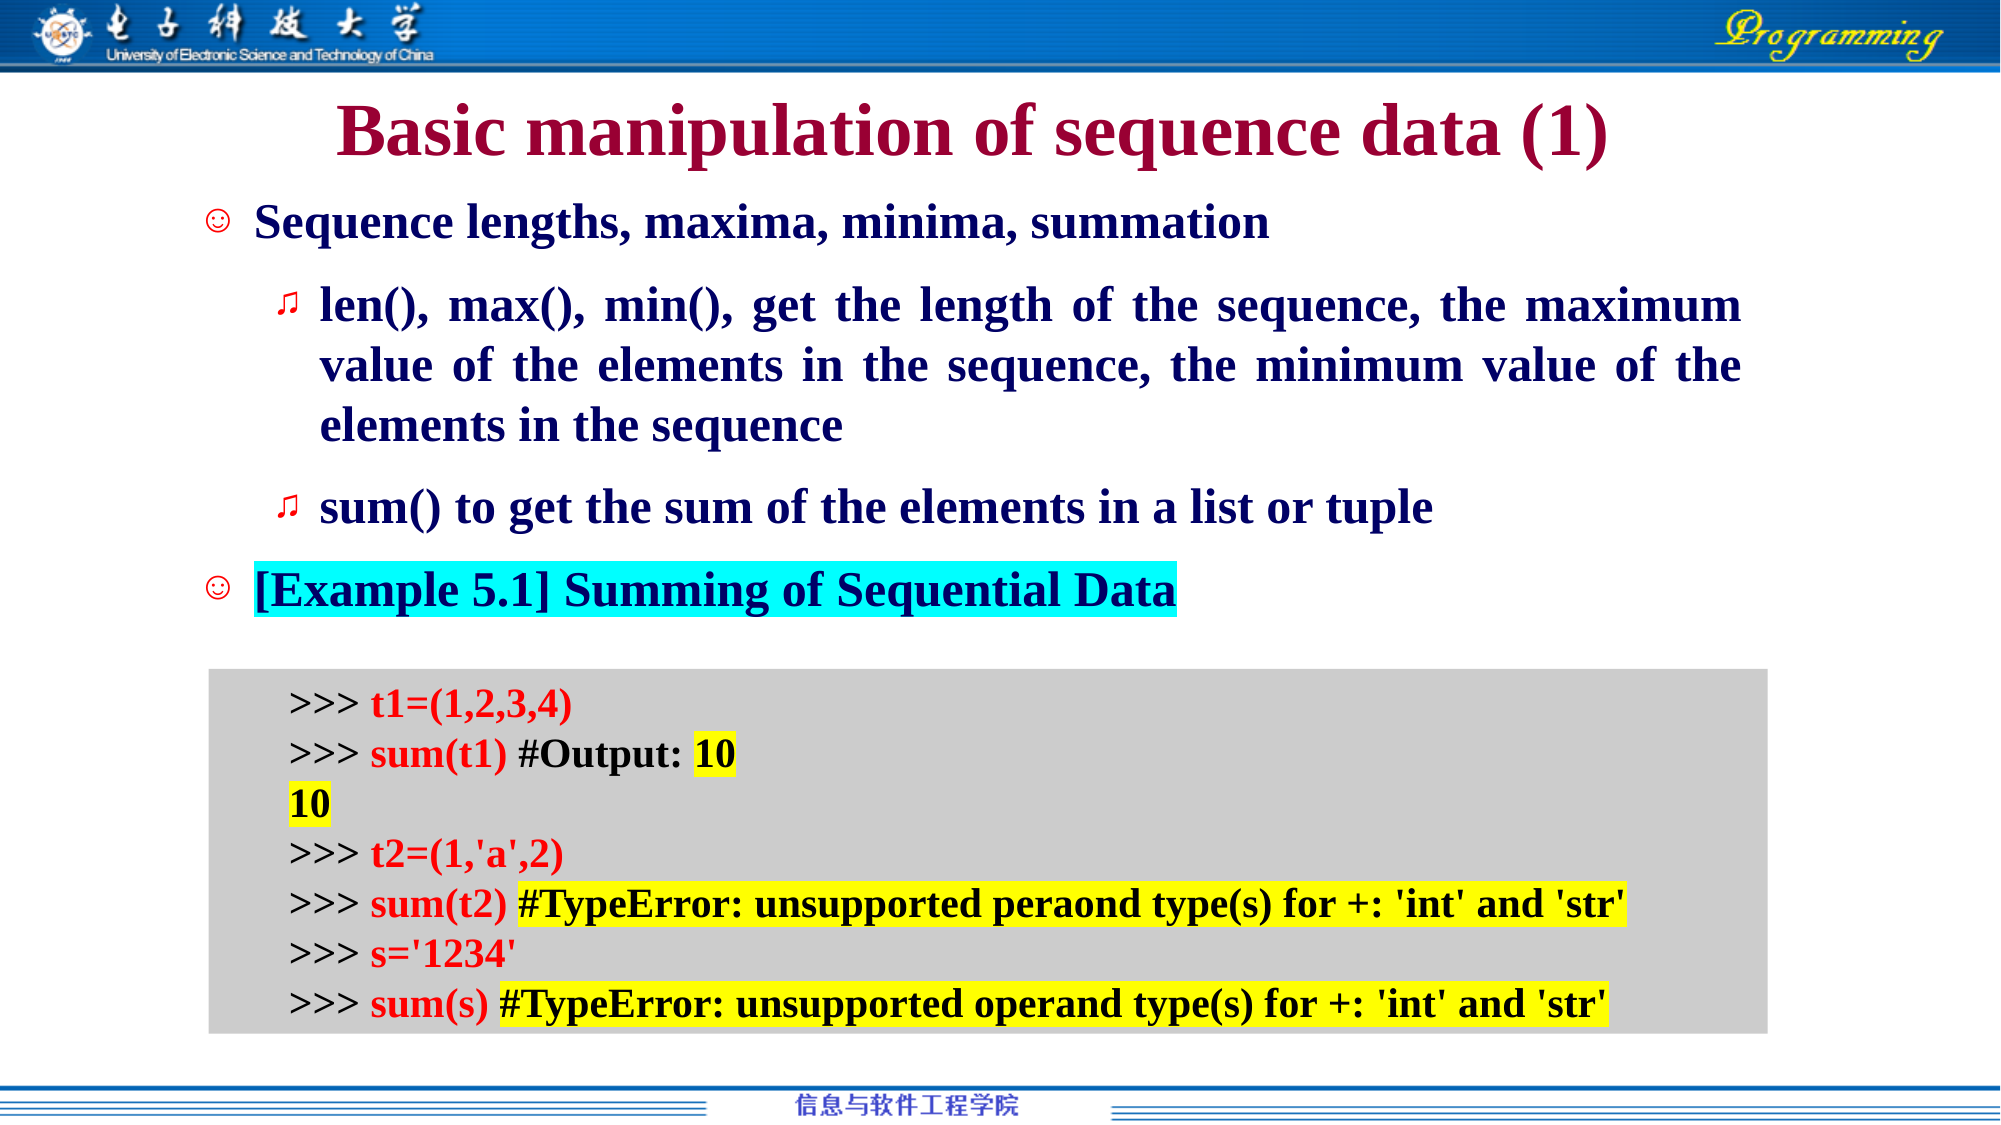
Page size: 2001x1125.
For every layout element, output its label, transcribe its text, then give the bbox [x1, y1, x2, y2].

text_box >>> t1=(1,2,3,4) >>> sum(t1) #Output: 10 10 >>> t2=(1,'a',2) >>> sum(t2) #TypeError: unsupported peraond type(s) for +: 'int' and 'str' >>> s='1234' >>> sum(s) #TypeError: unsupported operand type(s) for +: 'int' and 'str' [208, 668, 1768, 1034]
picture [0, 0, 2001, 1125]
title Basic manipulation of sequence data (1) [184, 77, 1761, 173]
list Sequence lengths, maxima, minima, summation len(), max(), min(), get the length of the sequence, the maximum value of the elements in the sequence, the minimum value of the elements in the sequence sum() to get the sum of the elements in a list or tuple [Example 5.1] Summing of Sequential Data [182, 180, 1759, 722]
